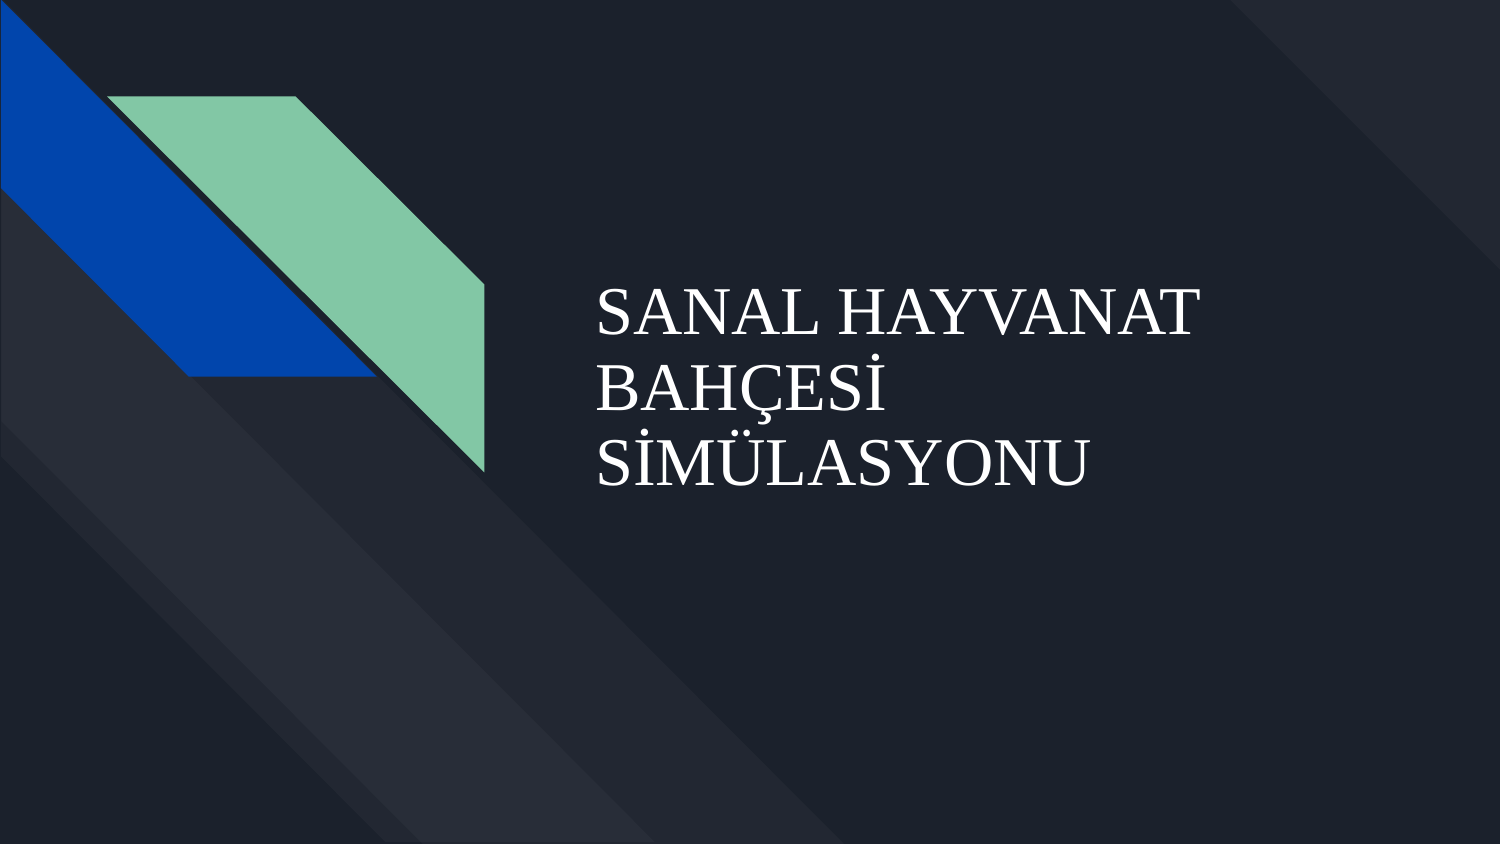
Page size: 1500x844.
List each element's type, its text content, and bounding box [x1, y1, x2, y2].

text_box [630, 293, 1500, 357]
title SANAL HAYVANAT BAHÇESİ SİMÜLASYONU [580, 258, 1404, 518]
